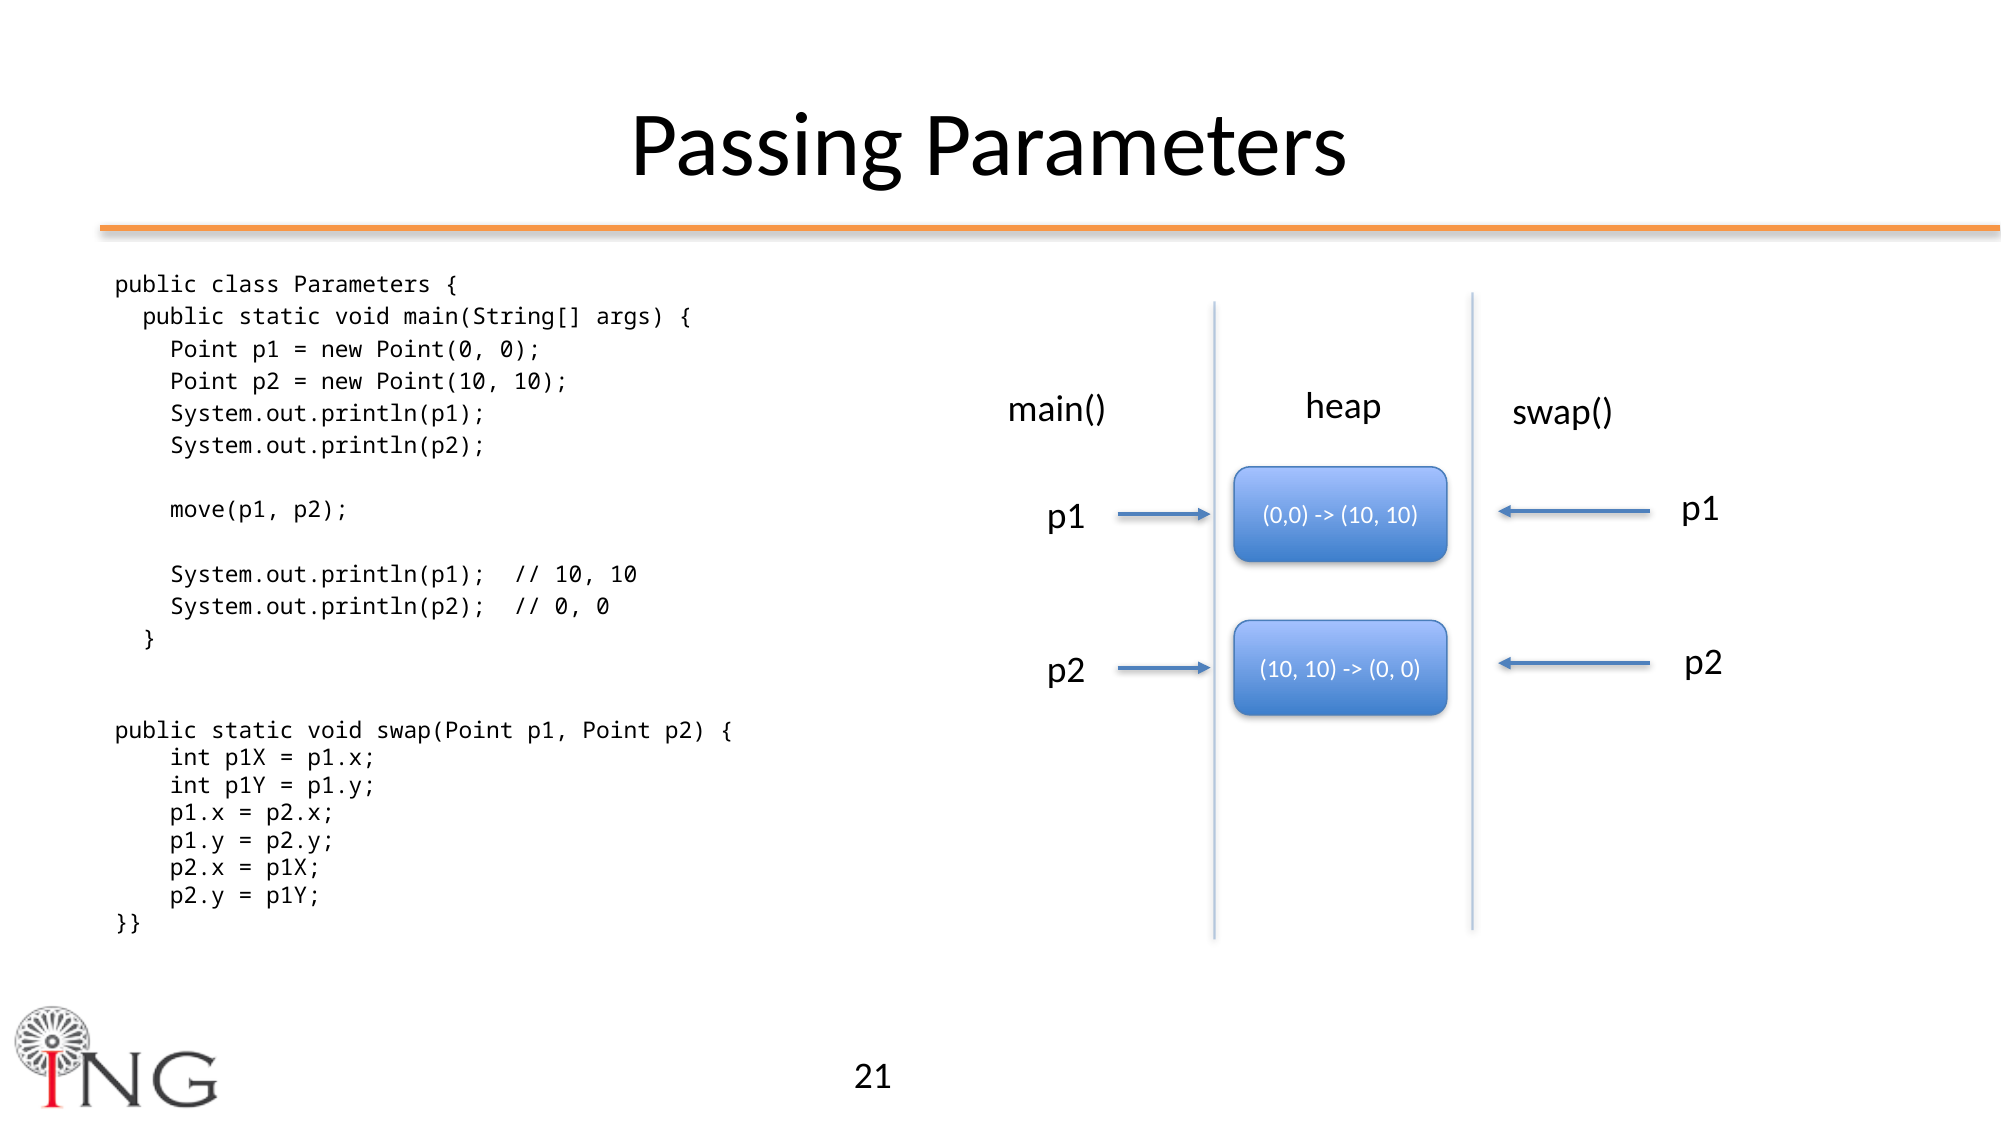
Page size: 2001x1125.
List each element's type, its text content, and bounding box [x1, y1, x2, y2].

text_box p2 [1669, 629, 1738, 690]
text_box p1 [1666, 475, 1735, 536]
text_box heap [1290, 373, 1397, 434]
text_box (10, 10) -> (0, 0) [1233, 619, 1448, 716]
text_box main() [993, 376, 1122, 437]
slide_number 21 [839, 1043, 1900, 1104]
title Passing Parameters [99, 45, 1900, 233]
text_box (0,0) -> (10, 10) [1233, 466, 1448, 563]
list public class Parameters { public static void main(String[] args) { Point p1 = new Point(0, 0); Point p2 = new Point(10, 10); System.out.println(p1); System.out.println(p2); move(p1, p2); System.out.println(p1); // 10, 10 System.out.println(p2); // 0, 0 } public static void swap(Point p1, Point p2) { int p1X = p1.x; int p1Y = p1.y; p1.x = p2.x; p1.y = p2.y; p2.x = p1X; p2.y = p1Y; }} [99, 262, 984, 1005]
text_box p1 [1032, 483, 1101, 544]
text_box p2 [1032, 637, 1101, 698]
text_box swap() [1497, 379, 1629, 440]
picture [0, 987, 244, 1125]
